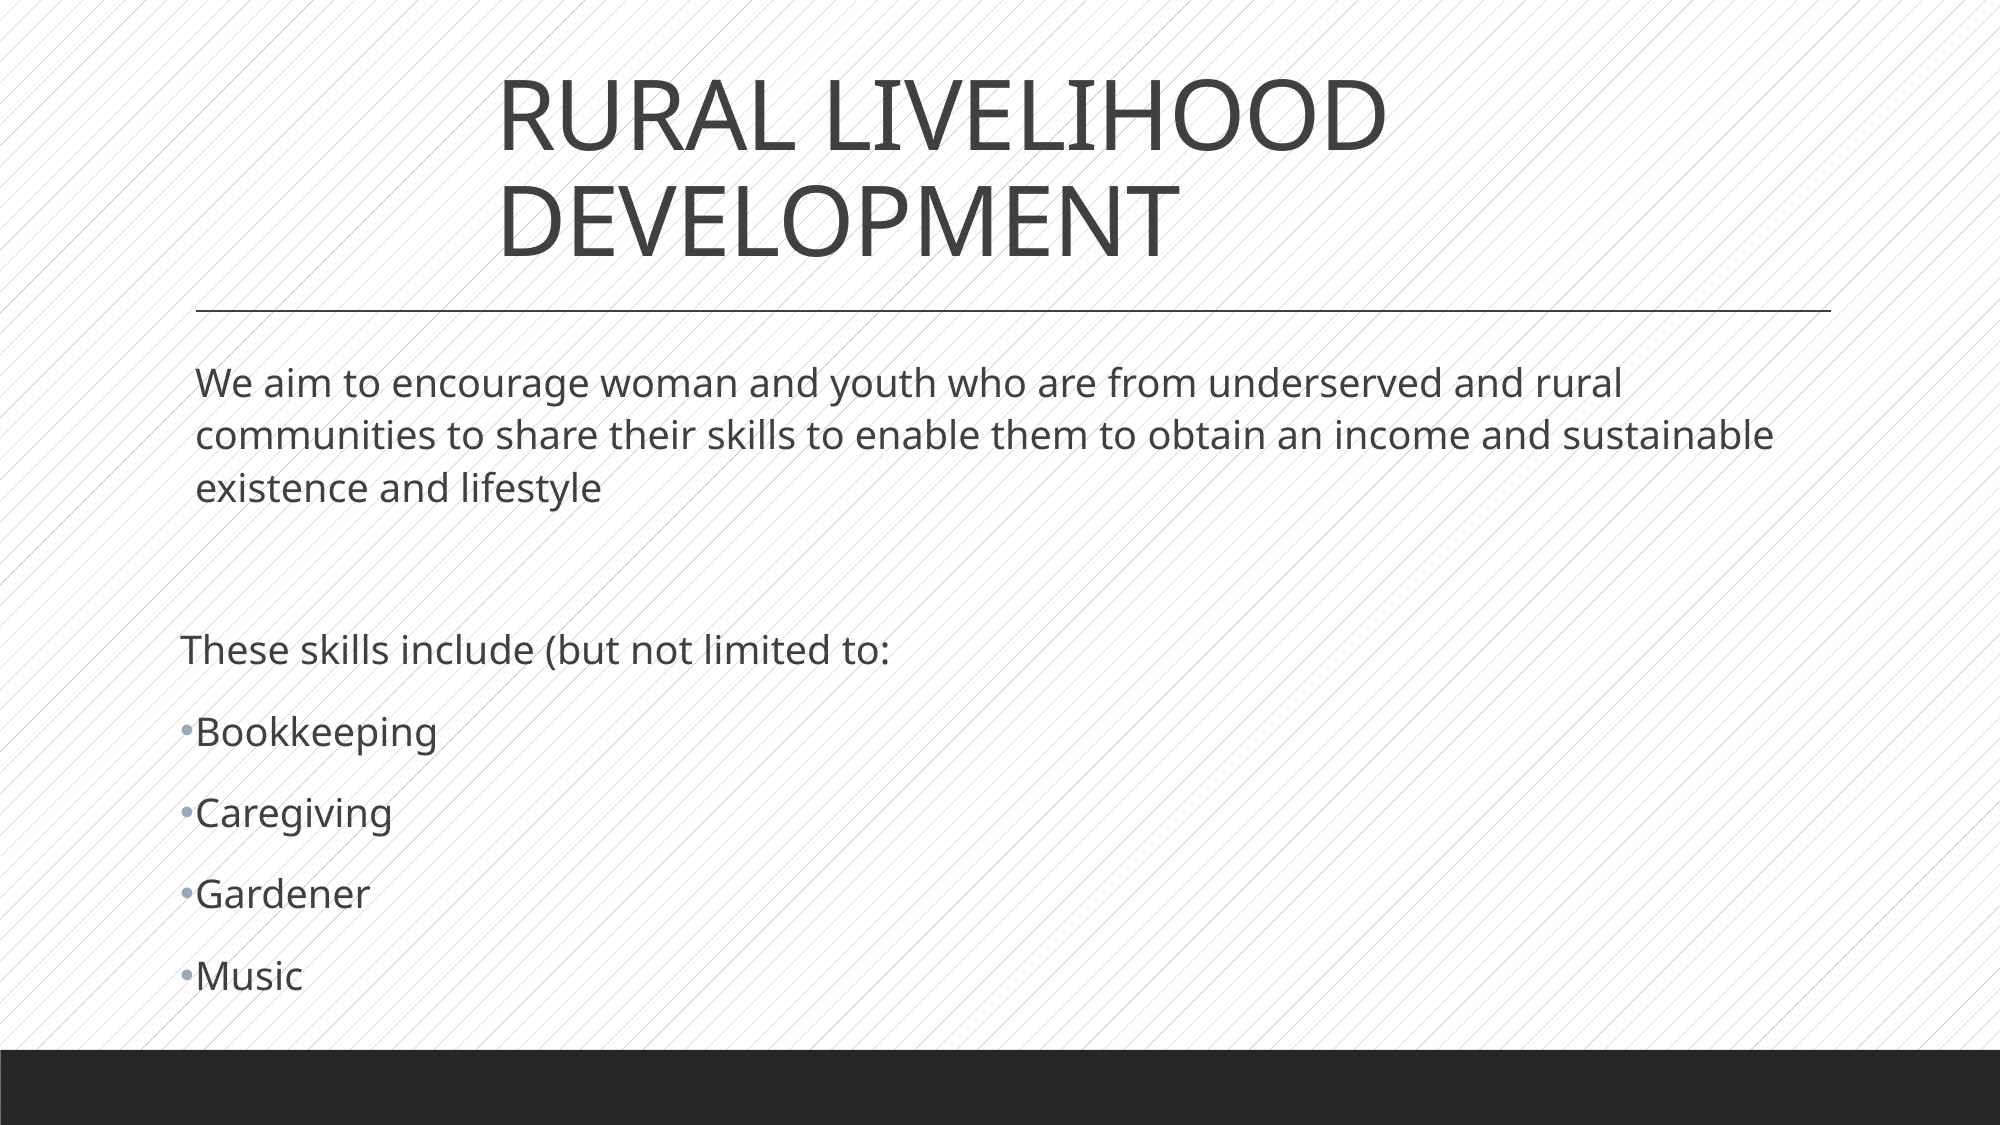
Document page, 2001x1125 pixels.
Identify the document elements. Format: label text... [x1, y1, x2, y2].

title RURAL LIVELIHOOD DEVELOPMENT [180, 47, 1830, 285]
list We aim to encourage woman and youth who are from underserved and rural communities to share their skills to enable them to obtain an income and sustainable existence and lifestyle These skills include (but not limited to: Bookkeeping Caregiving Gardener Music [180, 345, 1830, 963]
